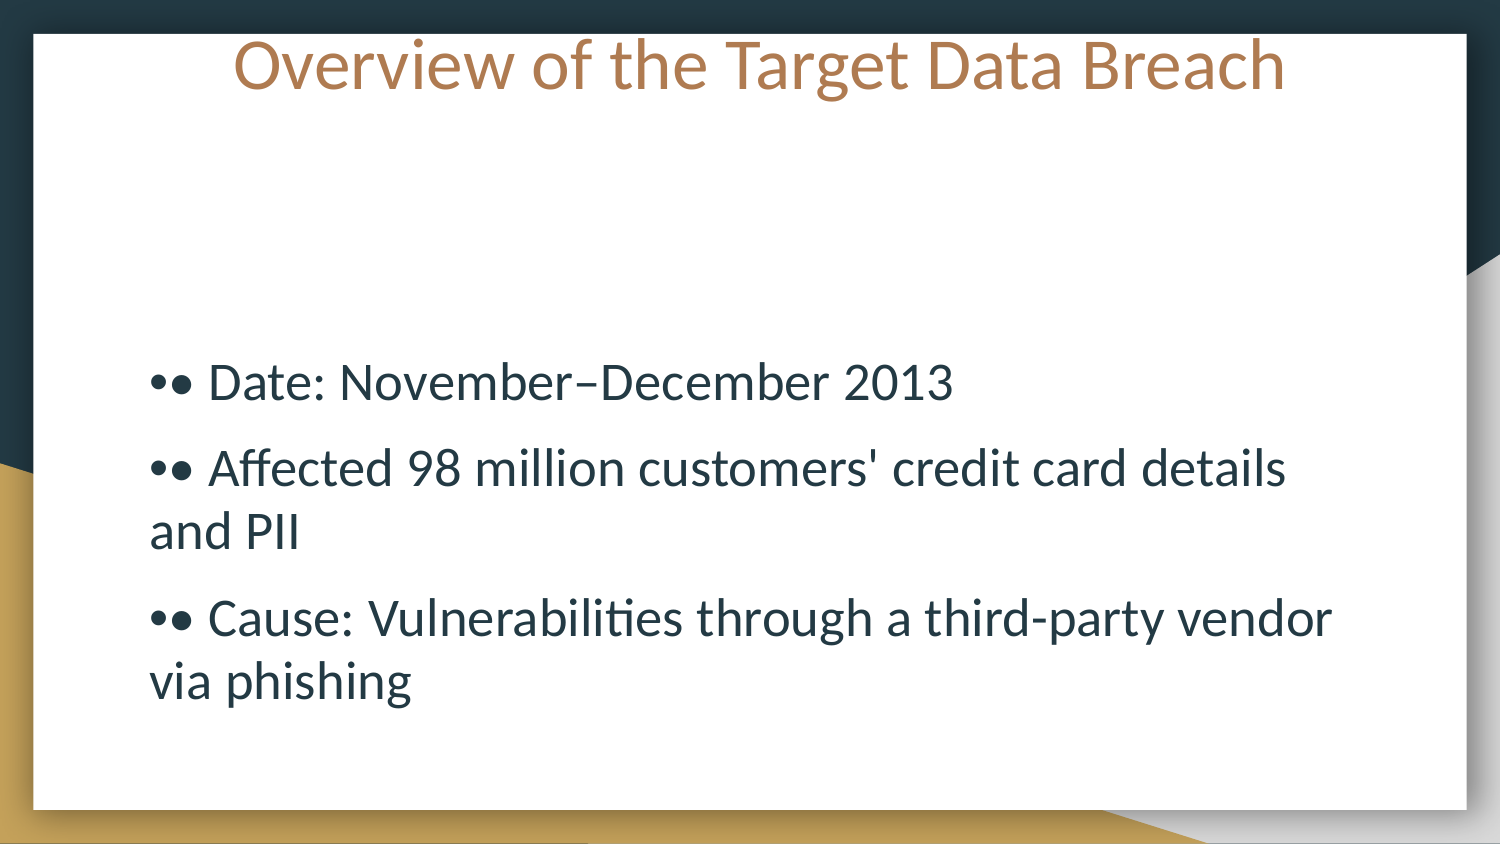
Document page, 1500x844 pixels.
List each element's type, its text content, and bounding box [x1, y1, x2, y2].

title Overview of the Target Data Breach [218, 19, 1373, 170]
list •• Date: November–December 2013 •• Affected 98 million customers' credit card details and PII •• Cause: Vulnerabilities through a third-party vendor via phishing [134, 326, 1366, 729]
